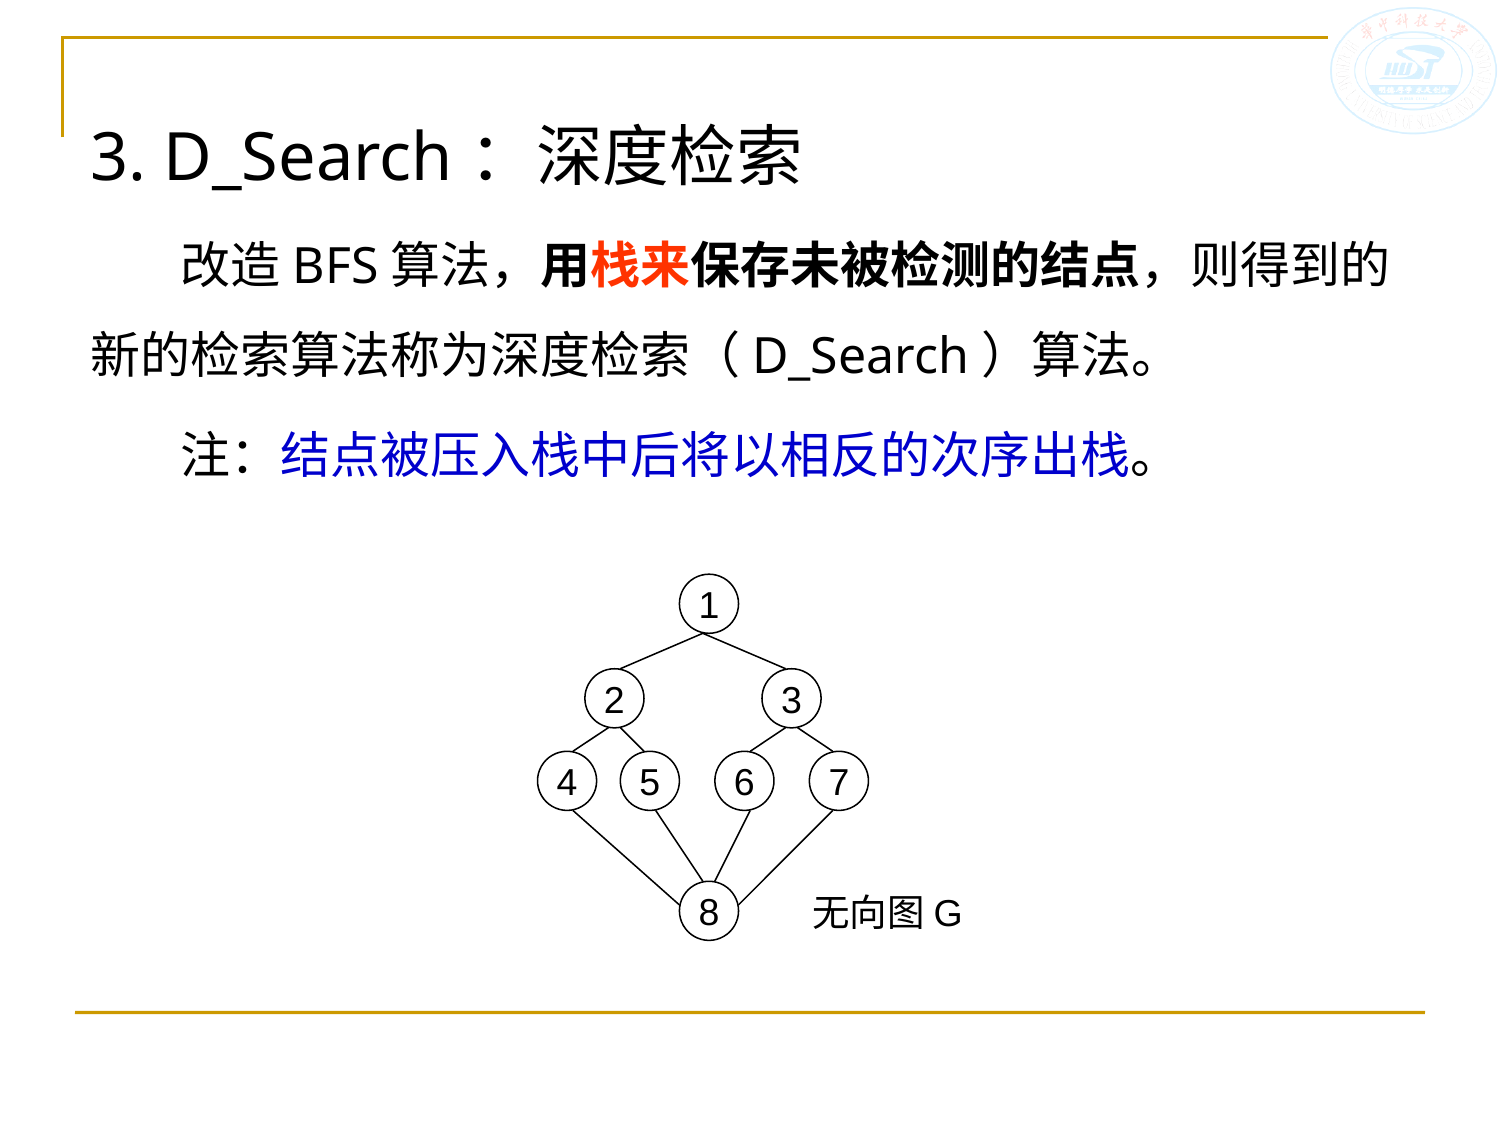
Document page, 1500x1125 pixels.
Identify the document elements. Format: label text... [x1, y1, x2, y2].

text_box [537, 573, 999, 942]
list 3. D_Search：深度检索 改造BFS算法，用栈来保存未被检测的结点，则得到的新的检索算法称为深度检索（D_Search）算法。 注：结点被压入栈中后将以相反的次序出栈。 [75, 66, 1447, 1006]
